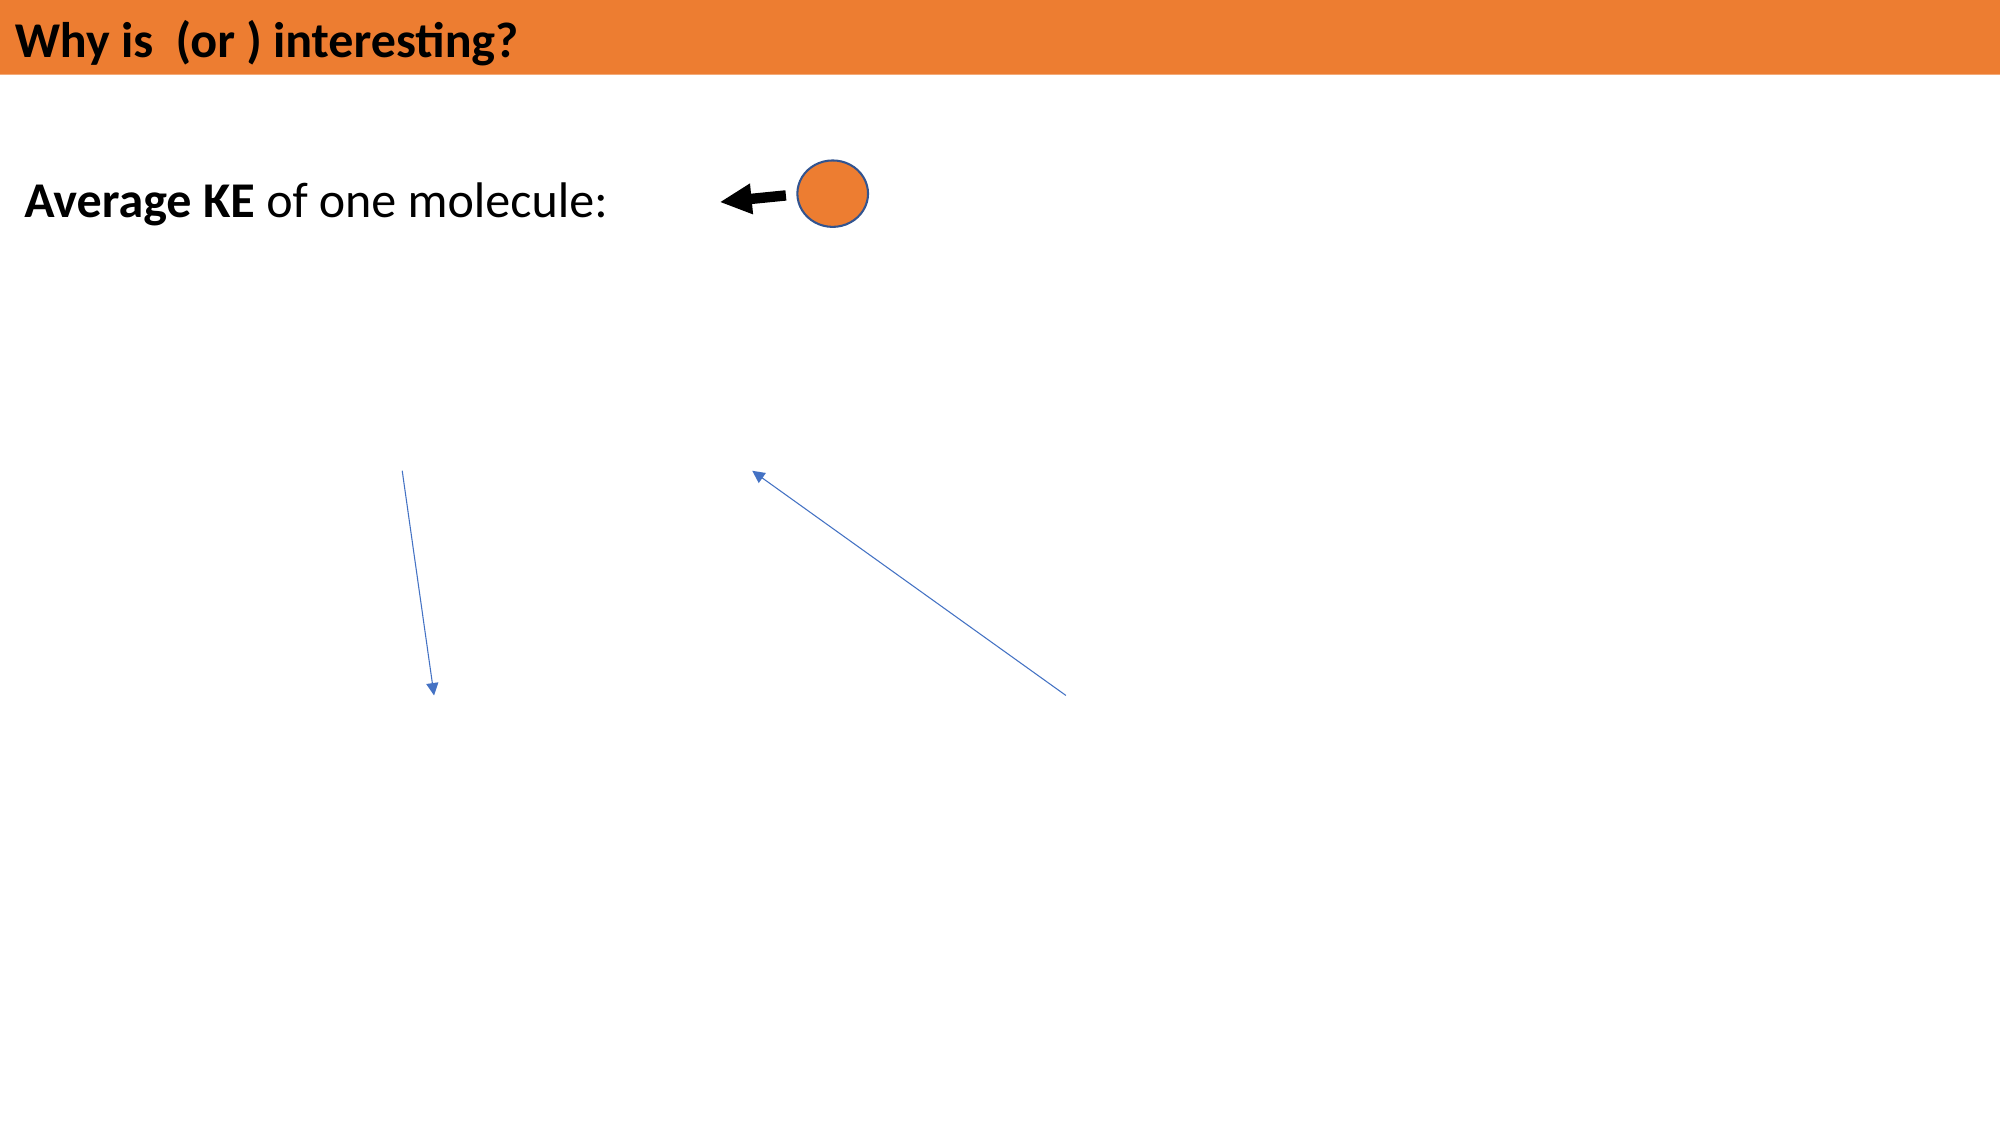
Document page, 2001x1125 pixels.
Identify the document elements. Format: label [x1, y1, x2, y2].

text_box [402, 470, 435, 696]
text_box [752, 470, 1066, 696]
text_box [720, 160, 869, 227]
